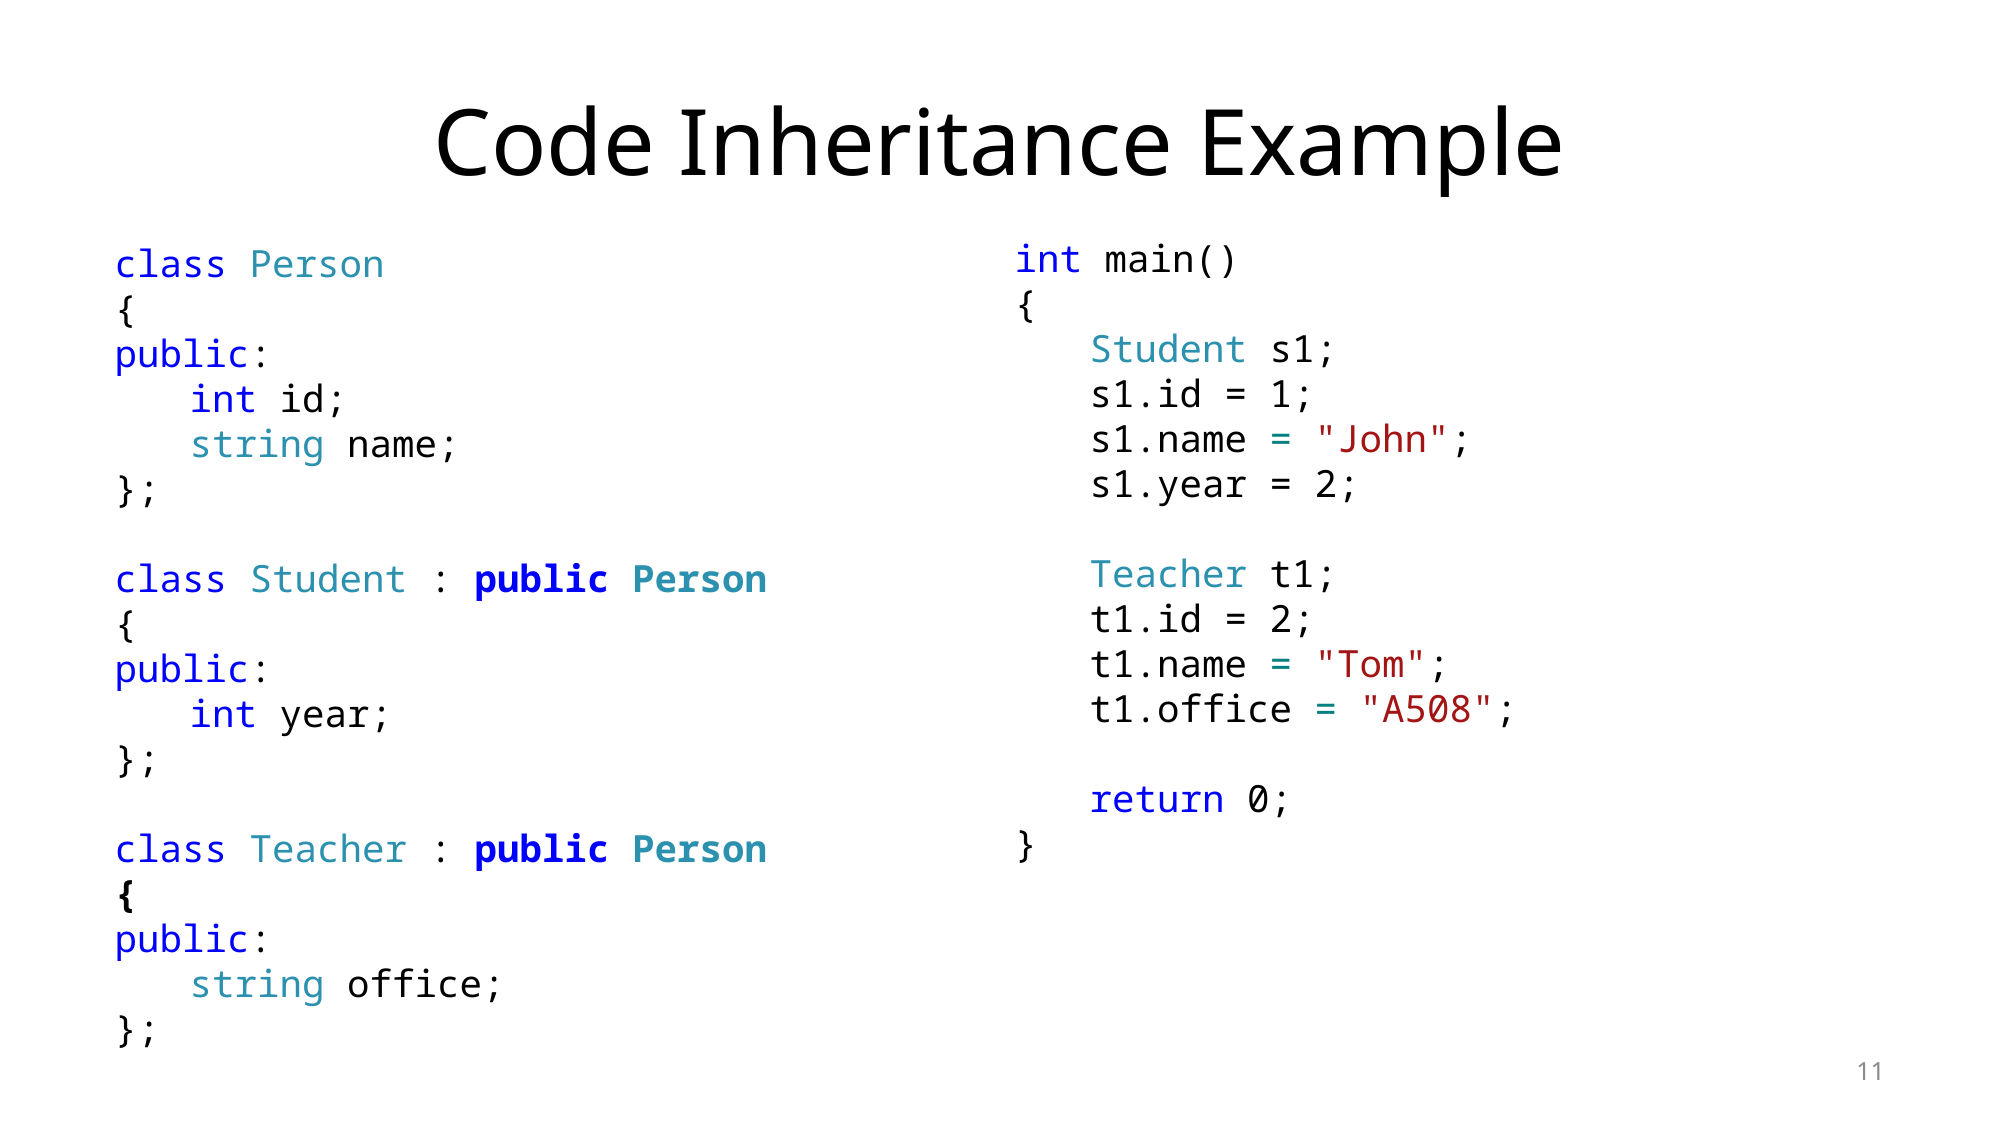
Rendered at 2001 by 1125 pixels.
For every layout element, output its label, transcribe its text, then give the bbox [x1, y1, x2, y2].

text_box int main() { Student s1; s1.id = 1; s1.name = "John"; s1.year = 2; Teacher t1; t1.id = 2; t1.name = "Tom"; t1.office = "A508"; return 0; } [999, 228, 1900, 873]
text_box class Person { public: int id; string name; }; class Student : public Person { public: int year; }; class Teacher : public Person { public: string office; }; [99, 232, 1000, 1058]
slide_number 11 [1433, 1042, 1900, 1103]
title Code Inheritance Example [99, 45, 1900, 232]
